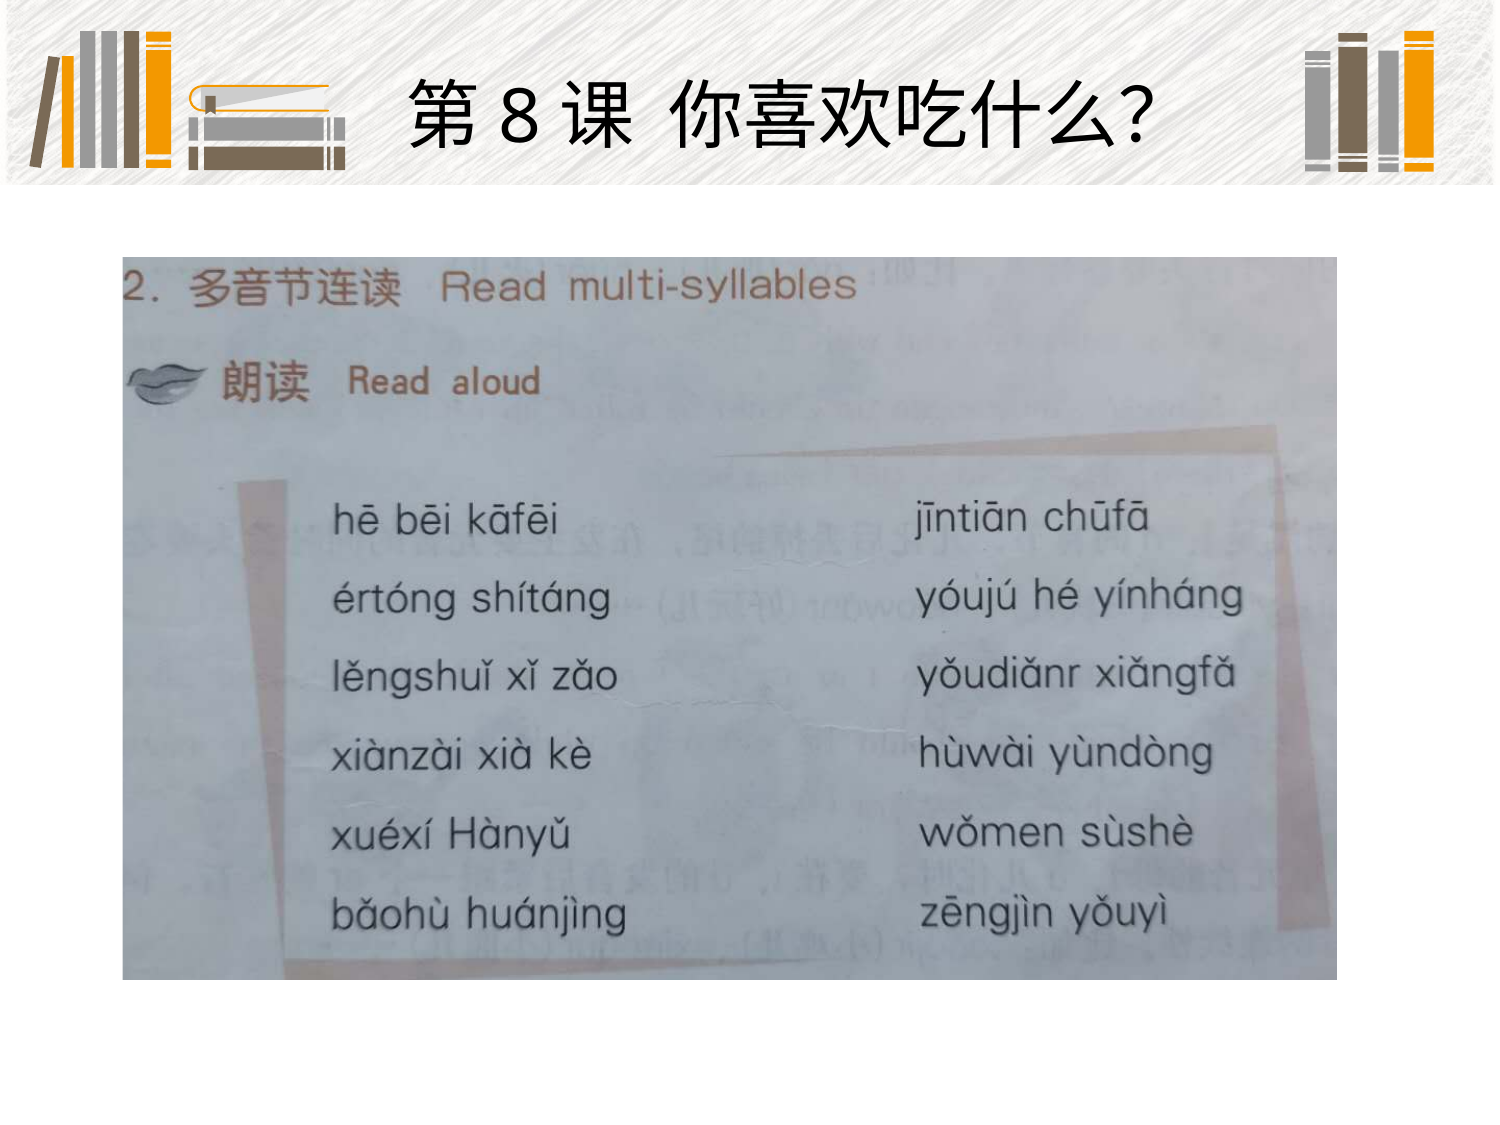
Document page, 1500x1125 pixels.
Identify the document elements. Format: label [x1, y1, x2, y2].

picture [0, 0, 1500, 185]
text_box [1304, 30, 1435, 173]
text_box [29, 30, 346, 171]
picture [122, 257, 1338, 980]
